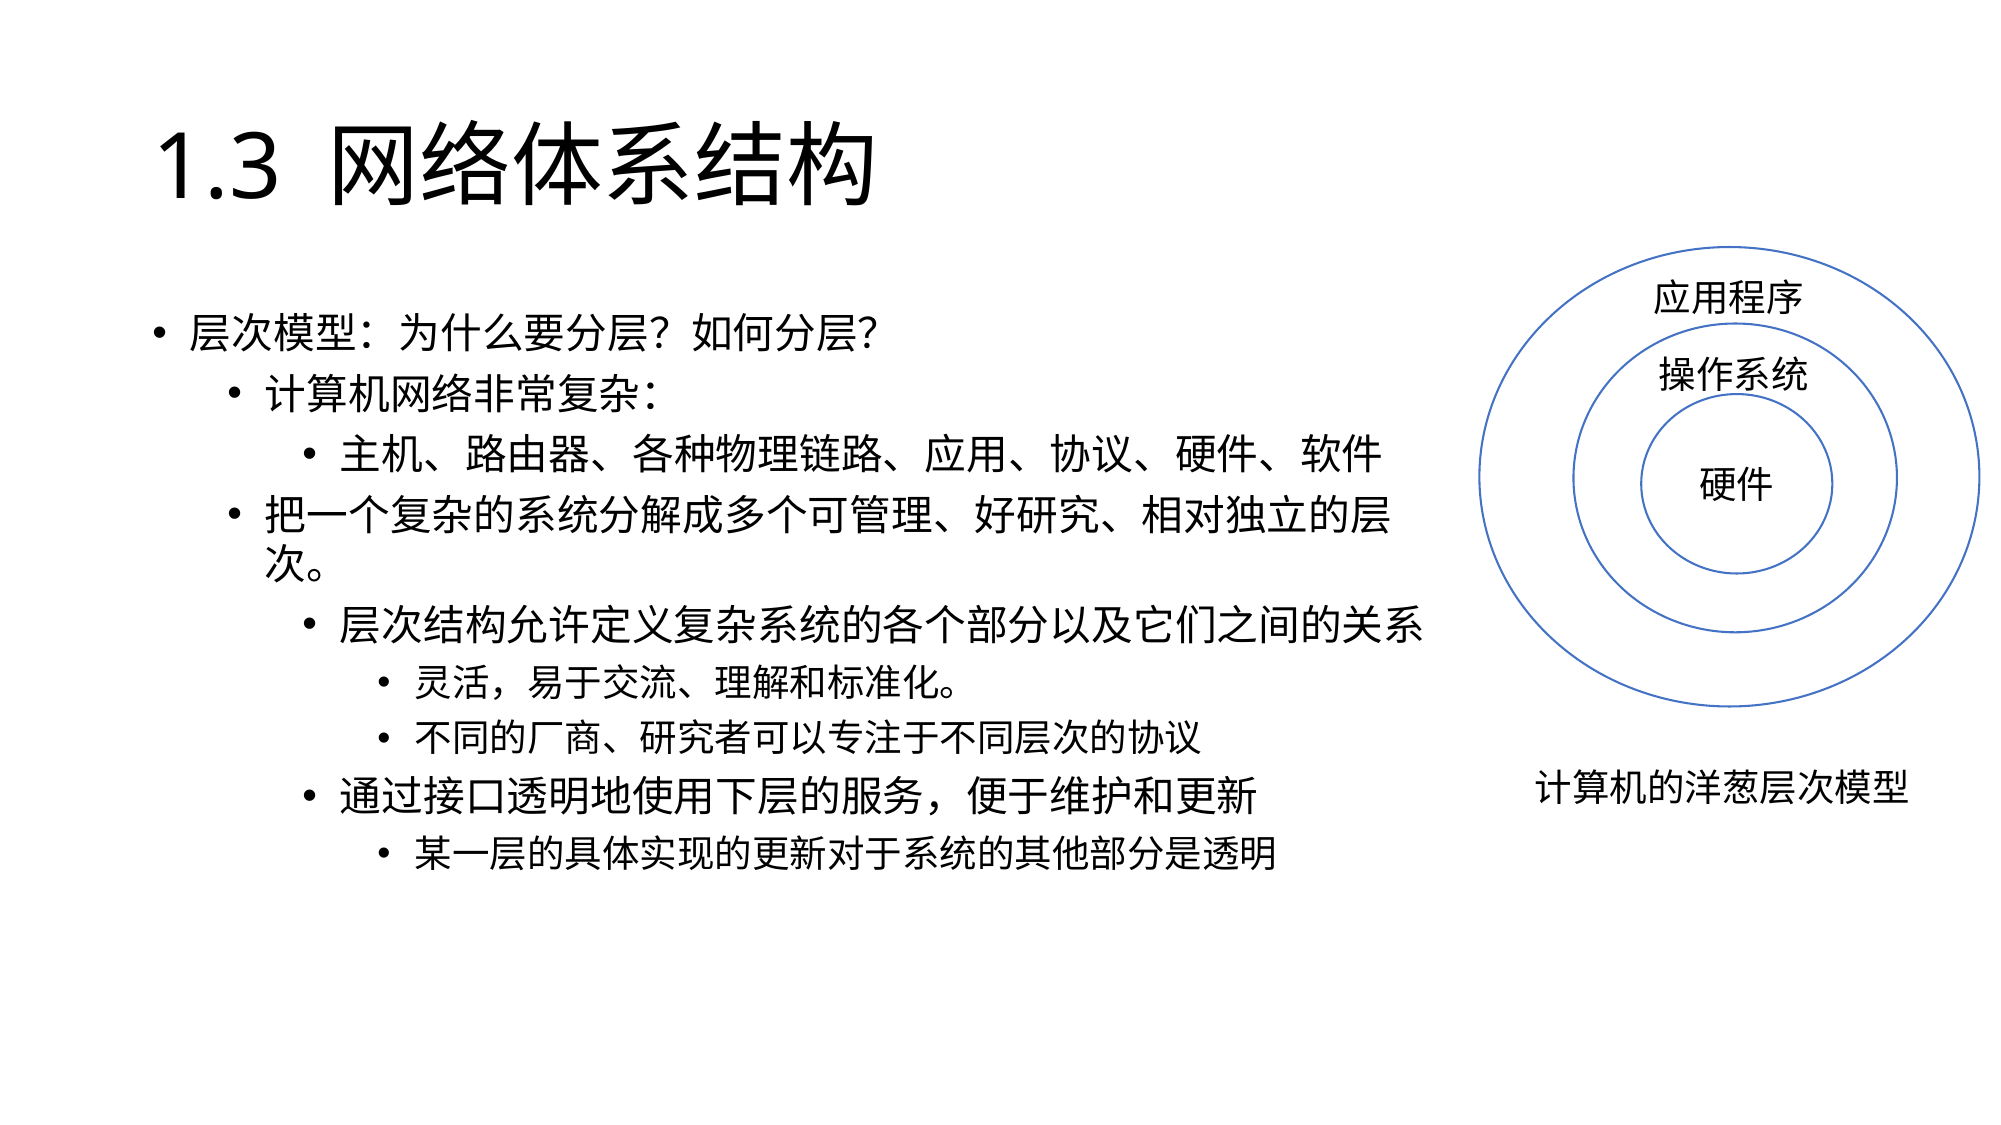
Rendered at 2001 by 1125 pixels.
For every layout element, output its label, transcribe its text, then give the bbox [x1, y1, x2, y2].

list 层次模型：为什么要分层？如何分层？ 计算机网络非常复杂： 主机、路由器、各种物理链路、应用、协议、硬件、软件 把一个复杂的系统分解成多个可管理、好研究、相对独立的层次。 层次结构允许定义复杂系统的各个部分以及它们之间的关系 灵活，易于交流、理解和标准化。 不同的厂商、研究者可以专注于不同层次的协议 通过接口透明地使用下层的服务，便于维护和更新 某一层的具体实现的更新对于系统的其他部分是透明 [137, 299, 1444, 1044]
text_box [1478, 245, 1981, 708]
text_box 计算机的洋葱层次模型 [1520, 756, 1939, 817]
text_box 应用程序 [1639, 266, 1826, 327]
title 1.3 网络体系结构 [137, 59, 1863, 278]
